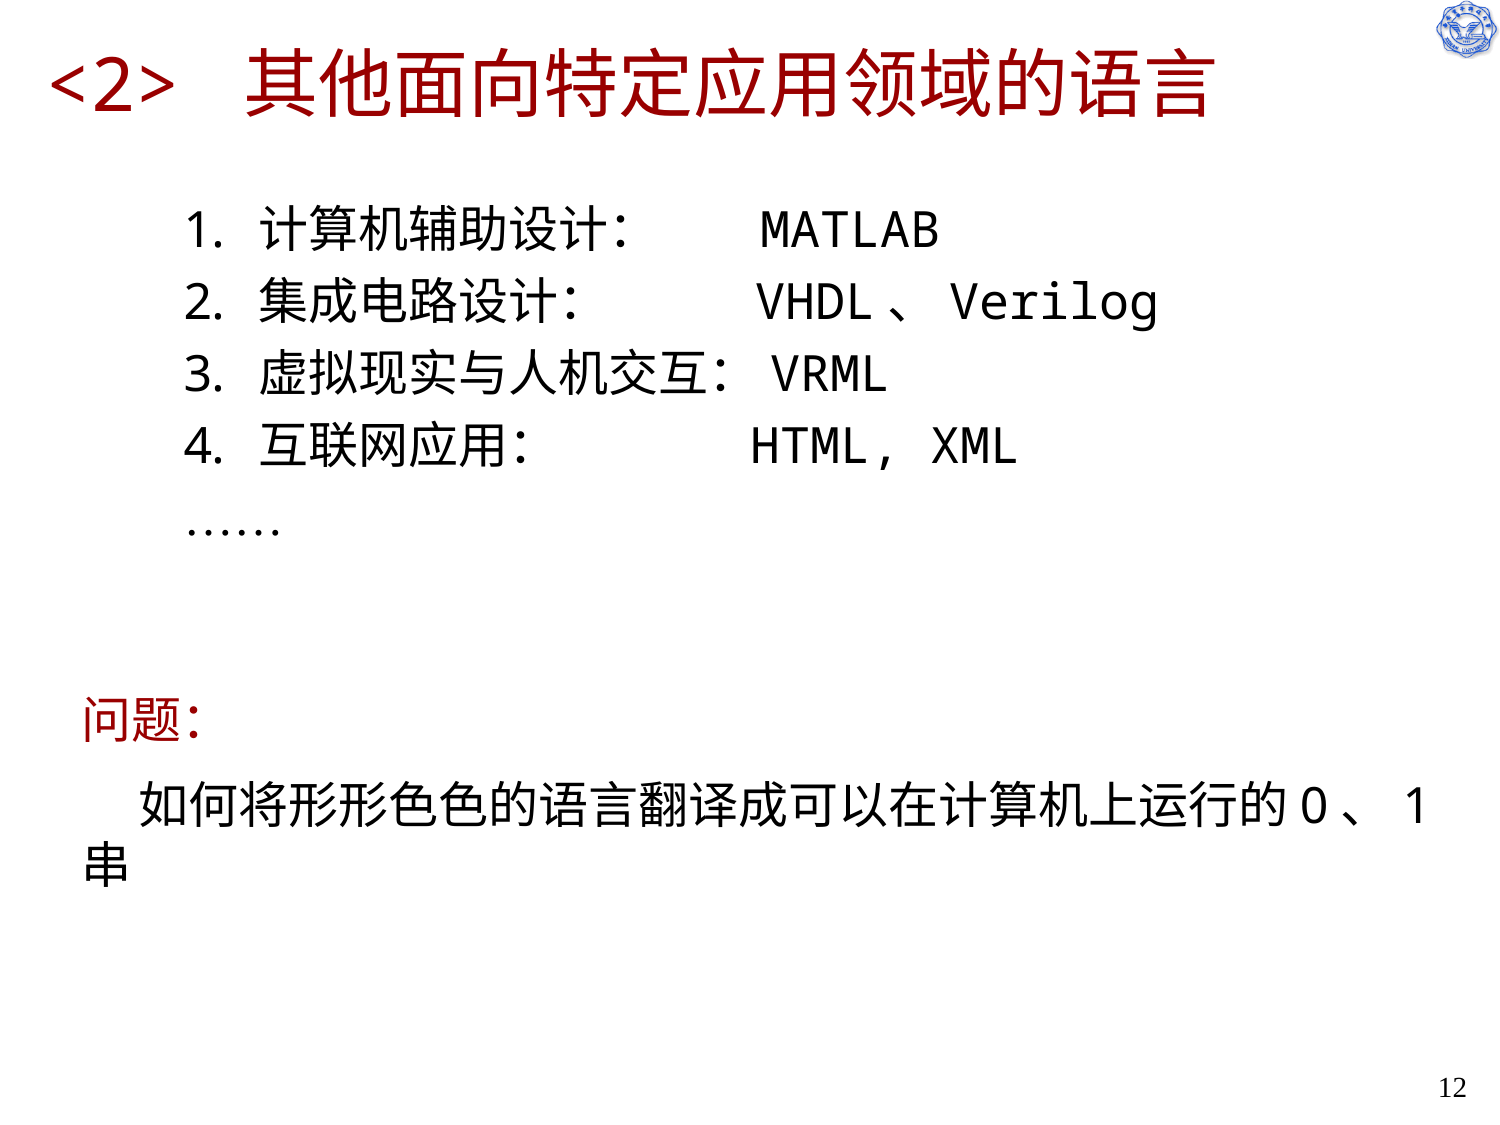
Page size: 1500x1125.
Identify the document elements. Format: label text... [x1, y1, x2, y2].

picture [1435, 0, 1500, 59]
title <2> 其他面向特定应用领域的语言 [30, 38, 1306, 126]
text_box 问题： 如何将形形色色的语言翻译成可以在计算机上运行的0、1串 [66, 681, 1471, 901]
slide_number 12 [1169, 1060, 1483, 1106]
text_box 计算机辅助设计： MATLAB 集成电路设计： VHDL、Verilog 虚拟现实与人机交互：VRML 互联网应用： HTML, XML …… [168, 177, 1400, 553]
